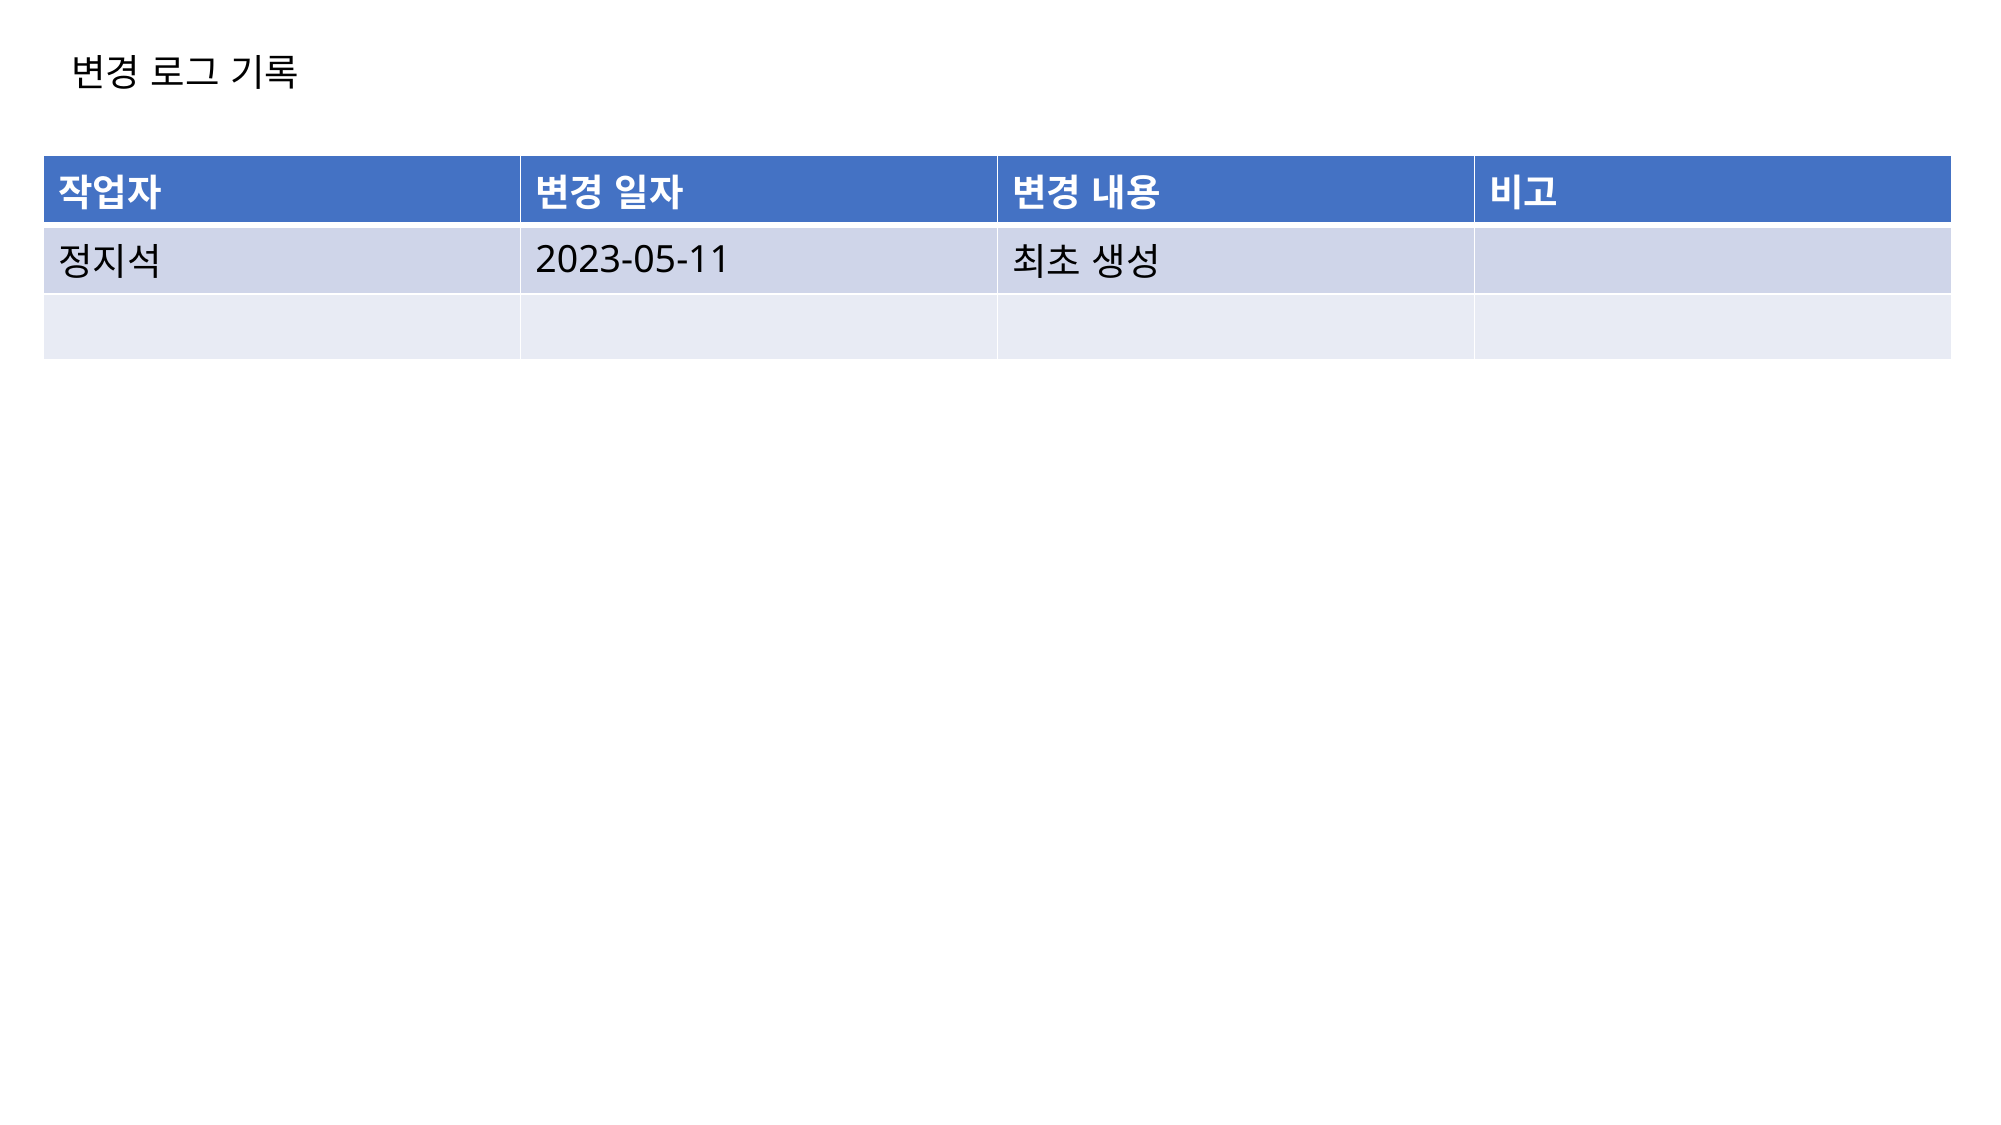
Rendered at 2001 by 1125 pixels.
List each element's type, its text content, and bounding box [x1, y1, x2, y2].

table_cell [998, 295, 1474, 359]
table_cell 정지석 [44, 228, 520, 293]
table_header 변경 일자 [521, 156, 997, 222]
table_cell [44, 295, 520, 359]
table_cell 최초 생성 [998, 228, 1474, 293]
table_header 변경 내용 [998, 156, 1474, 222]
table_header 비고 [1475, 156, 1951, 222]
table_header 작업자 [44, 156, 520, 222]
table_cell [1475, 228, 1951, 293]
text_box 변경 로그 기록 [56, 41, 315, 102]
table_cell [521, 295, 997, 359]
table_cell [1475, 295, 1951, 359]
table_cell 2023-05-11 [521, 228, 997, 293]
